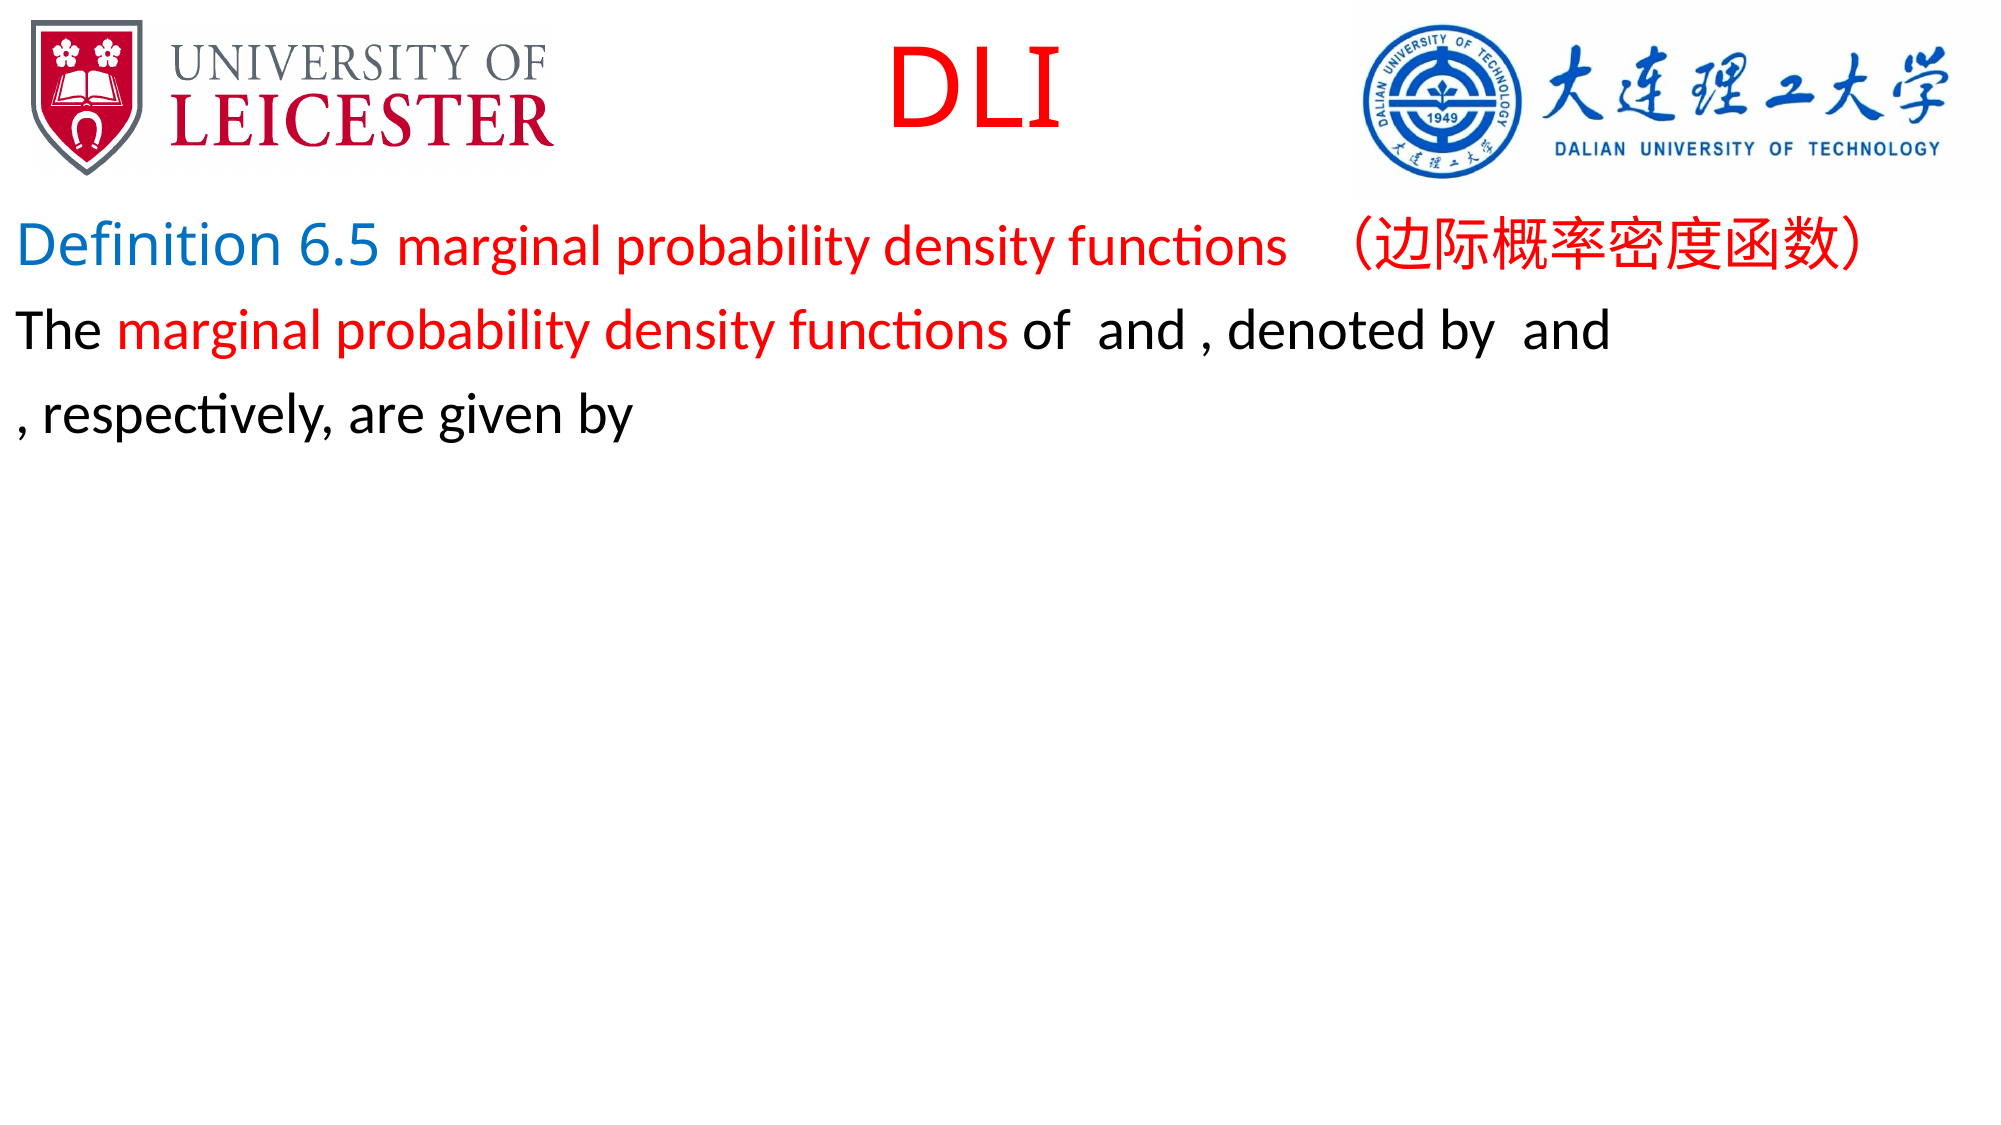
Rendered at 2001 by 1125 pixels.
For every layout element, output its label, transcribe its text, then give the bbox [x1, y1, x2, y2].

text_box DLI [571, 7, 1353, 158]
picture [31, 20, 554, 176]
picture [1353, 0, 2000, 197]
